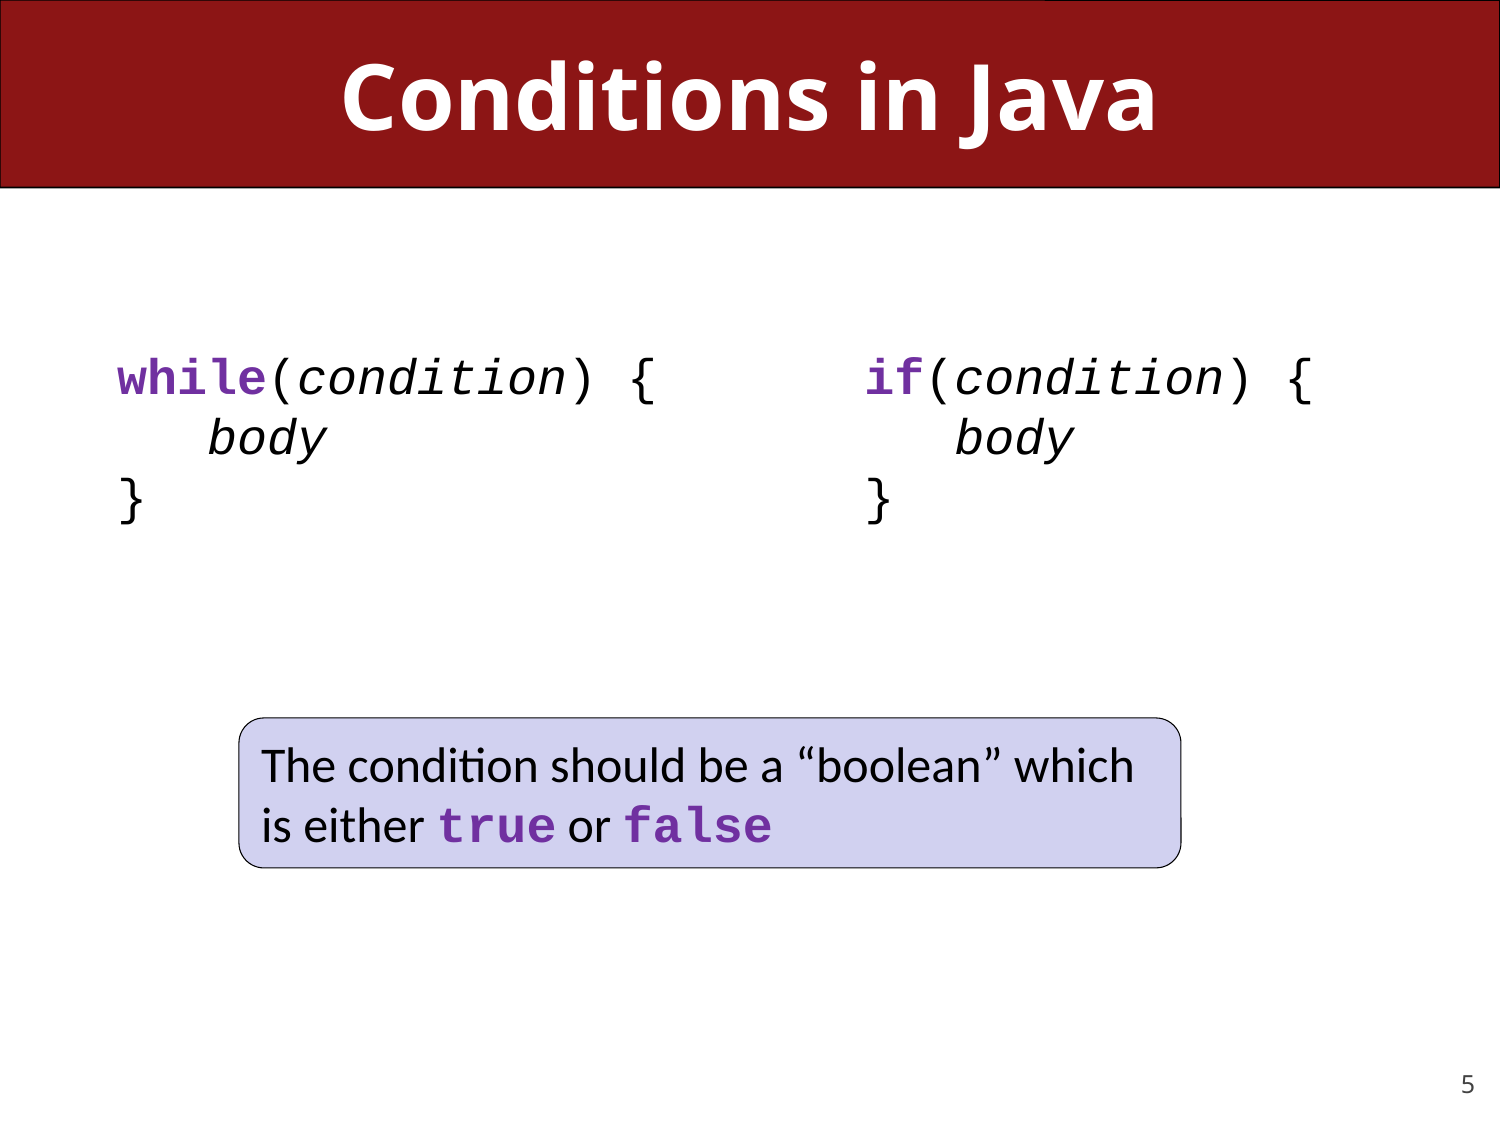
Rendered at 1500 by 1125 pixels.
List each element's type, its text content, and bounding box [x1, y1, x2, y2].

title Conditions in Java [75, 0, 1425, 188]
text_box if(condition) { body } [849, 336, 1330, 532]
text_box while(condition) { body } [102, 337, 673, 533]
text_box The condition should be a “boolean” which is either true or false [238, 717, 1182, 869]
